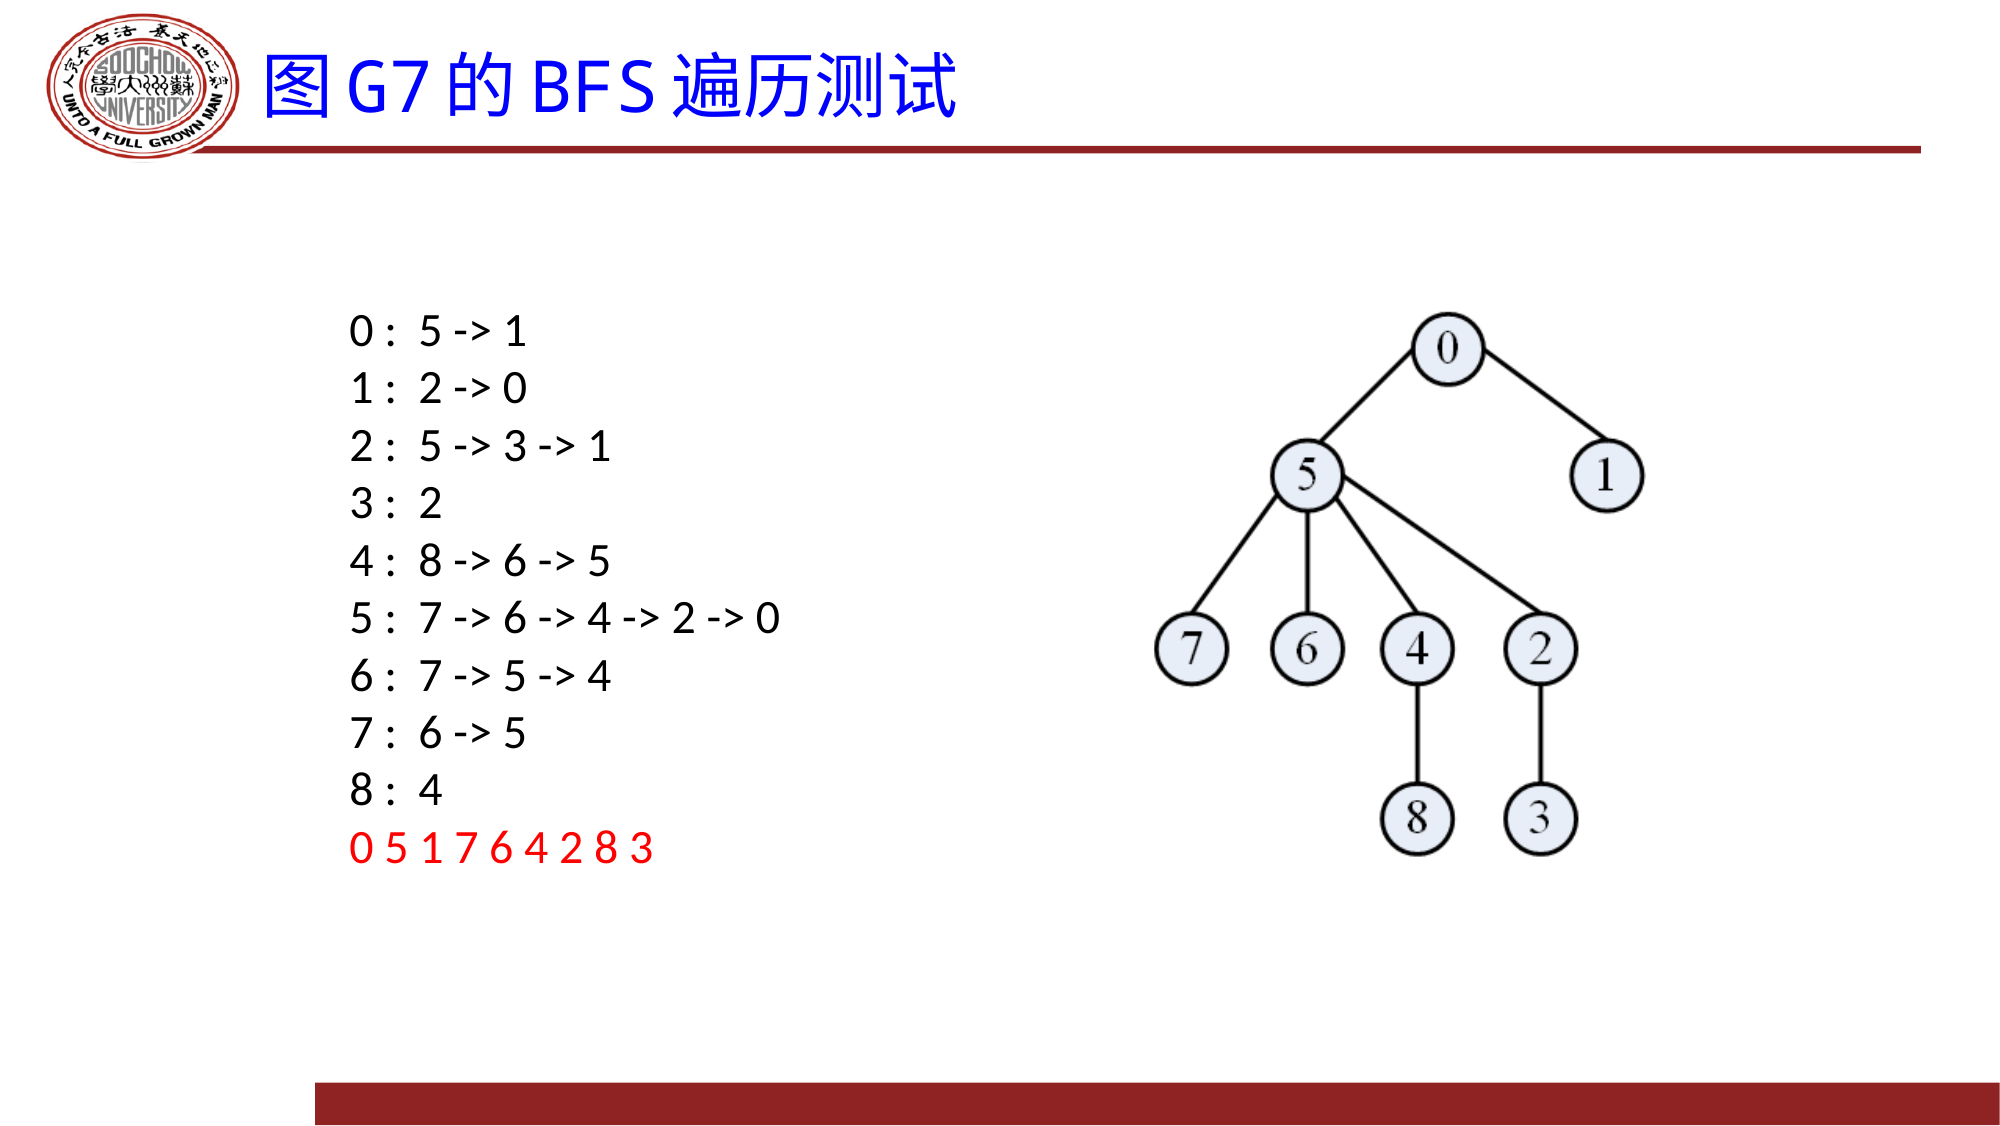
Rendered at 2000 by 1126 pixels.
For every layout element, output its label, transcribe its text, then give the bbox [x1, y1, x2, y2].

picture [1153, 306, 1646, 872]
text_box 0 : 5 -> 1 1 : 2 -> 0 2 : 5 -> 3 -> 1 3 : 2 4 : 8 -> 6 -> 5 5 : 7 -> 6 -> 4 -> 2 -> 0 6 : 7 -> 5 -> 4 7 : 6 -> 5 8 : 4 0 5 1 7 6 4 2 8 3 [334, 290, 1335, 881]
picture [40, 9, 246, 163]
title 图G7的BFS遍历测试 [242, 30, 1921, 138]
